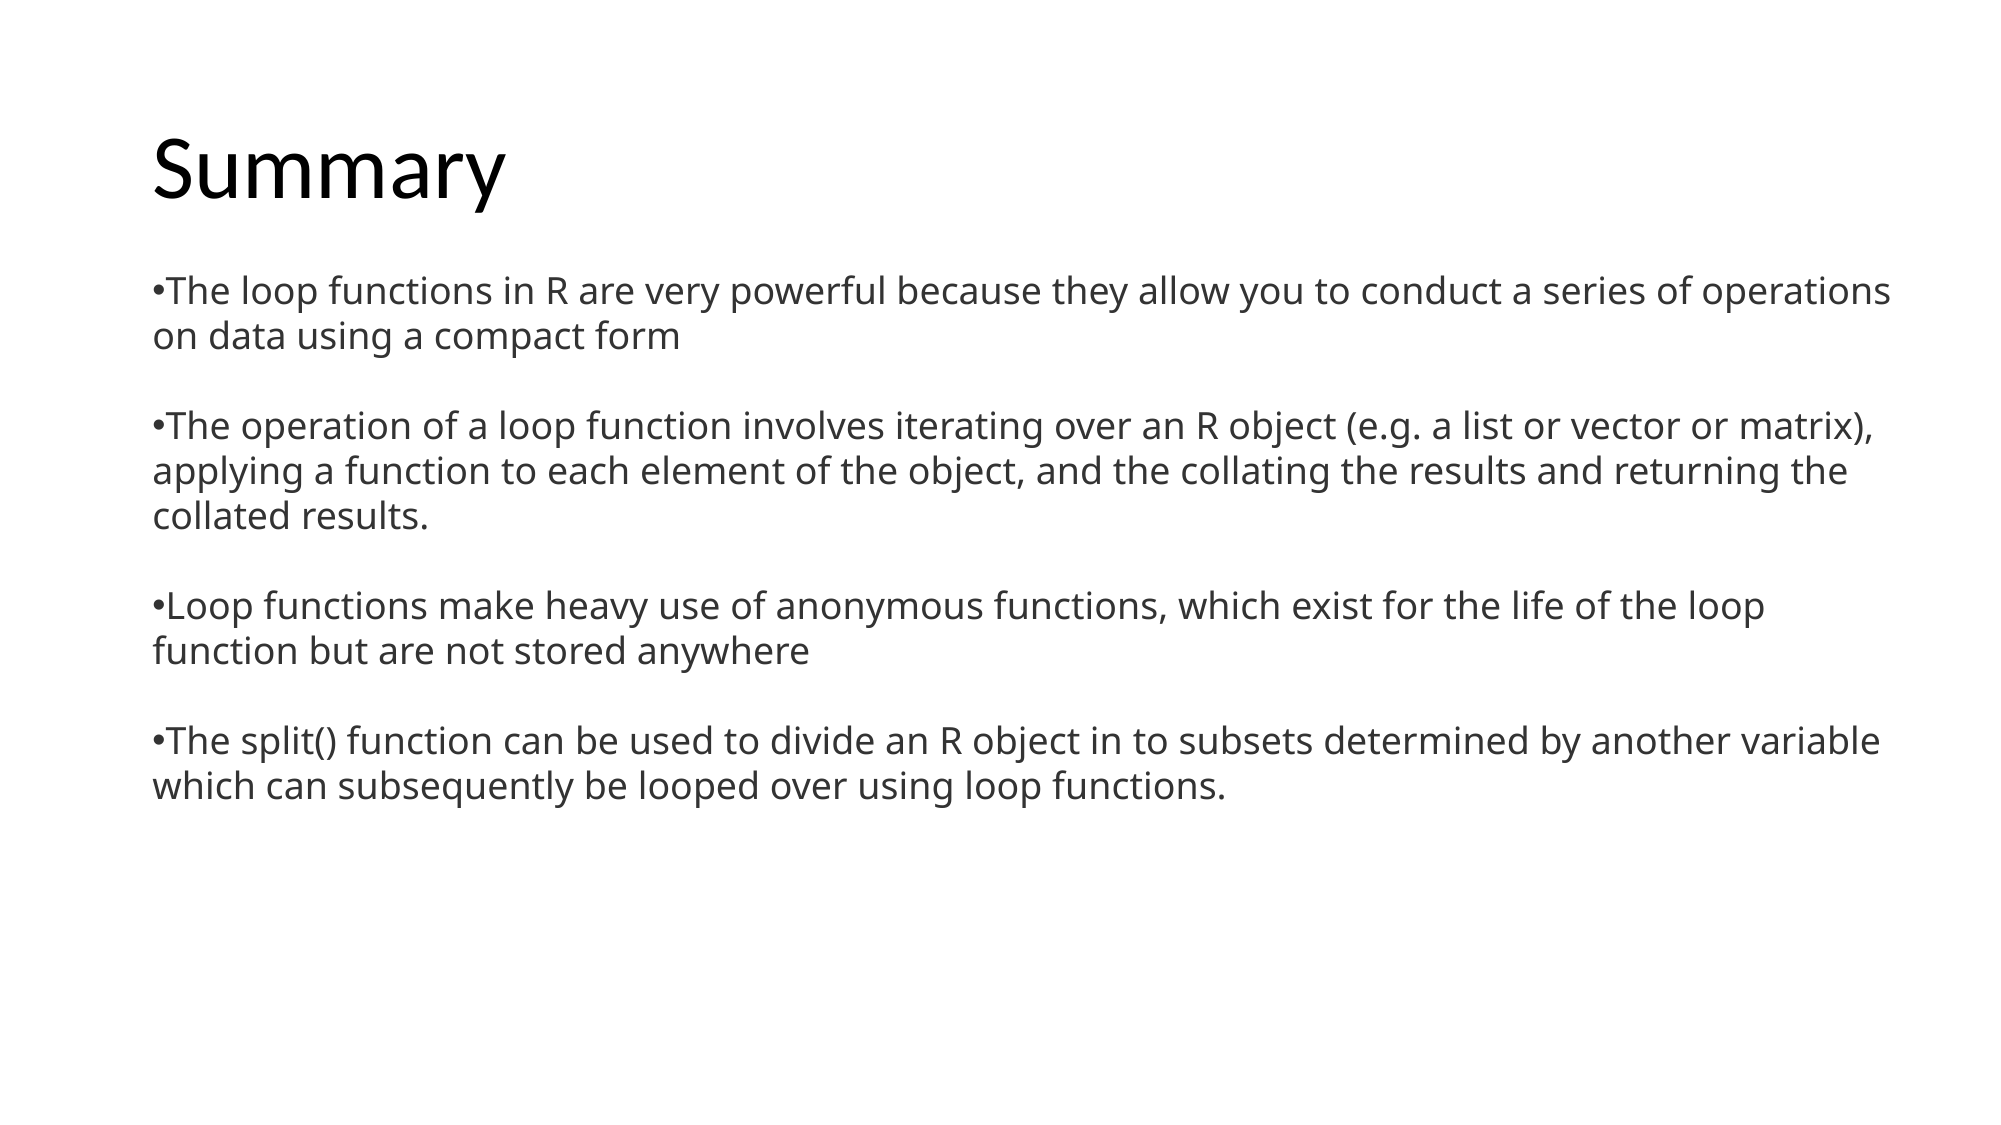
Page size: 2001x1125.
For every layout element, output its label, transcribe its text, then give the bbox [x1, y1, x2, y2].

text_box The loop functions in R are very powerful because they allow you to conduct a series of operations on data using a compact form The operation of a loop function involves iterating over an R object (e.g. a list or vector or matrix), applying a function to each element of the object, and the collating the results and returning the collated results. Loop functions make heavy use of anonymous functions, which exist for the life of the loop function but are not stored anywhere The split() function can be used to divide an R object in to subsets determined by another variable which can subsequently be looped over using loop functions. [137, 259, 1930, 820]
title Summary [137, 59, 1863, 259]
